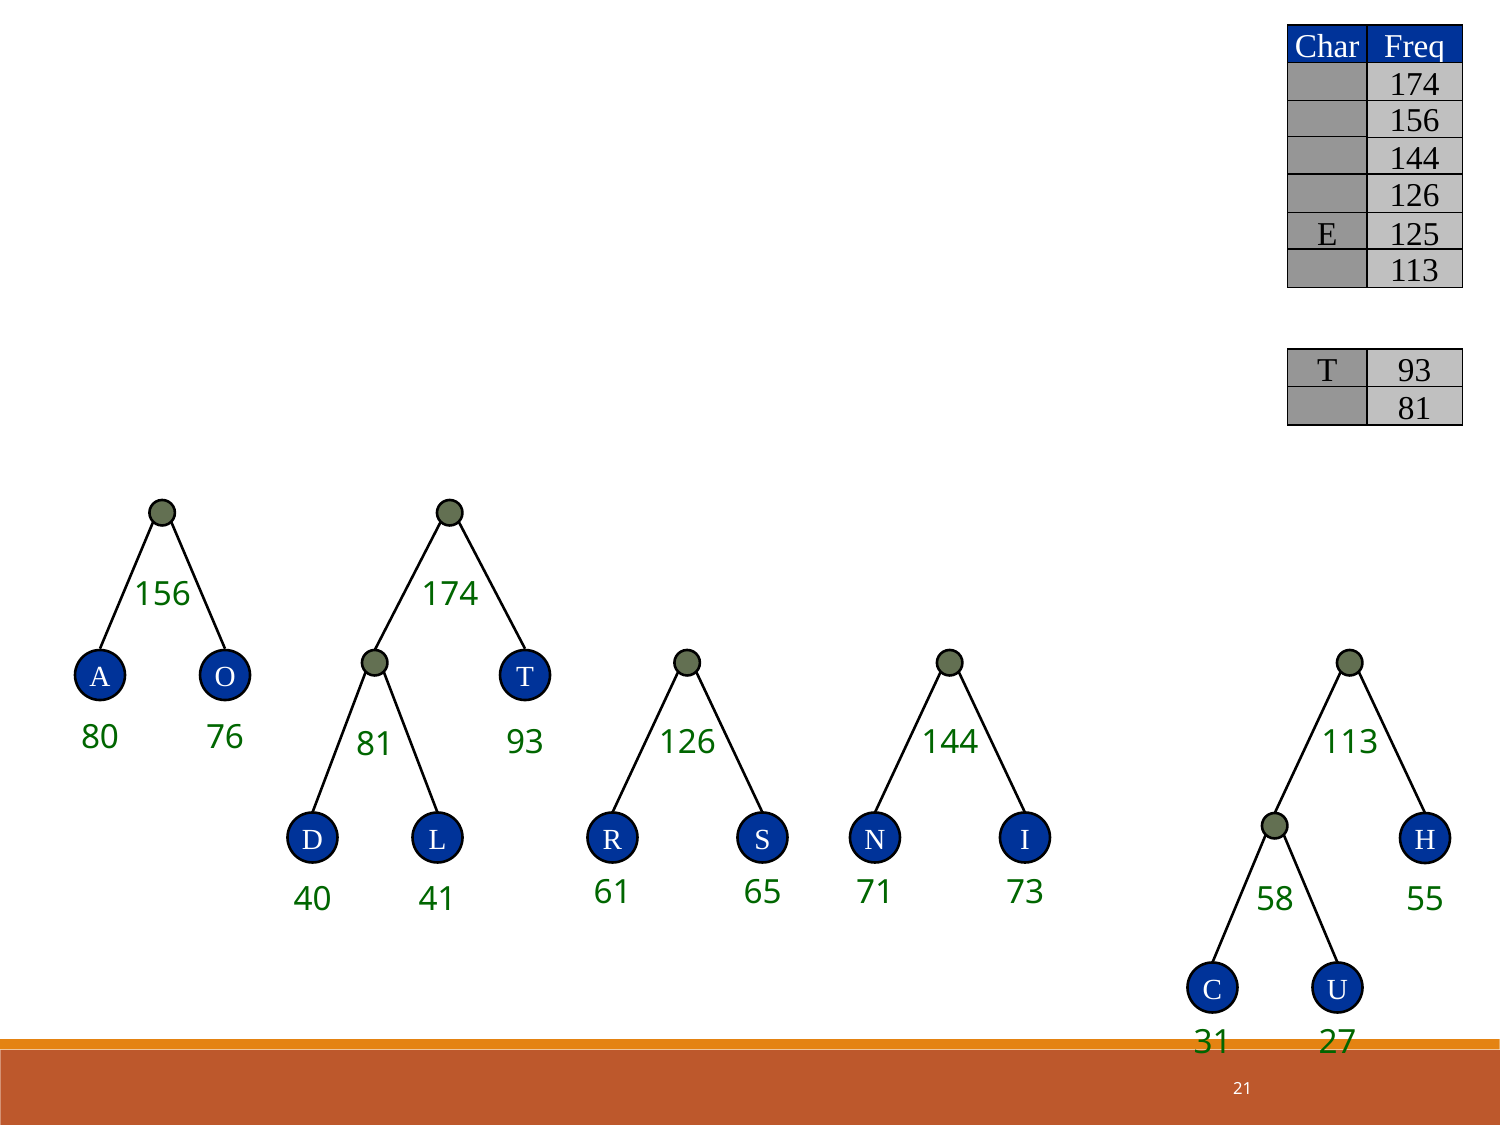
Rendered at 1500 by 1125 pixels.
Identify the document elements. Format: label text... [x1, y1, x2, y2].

text_box 41 [387, 869, 488, 925]
text_box 76 [174, 707, 275, 763]
text_box N [849, 812, 901, 862]
text_box S [737, 813, 788, 862]
text_box 71 [825, 862, 925, 918]
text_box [874, 672, 942, 812]
text_box 55 [1374, 869, 1475, 925]
text_box [436, 499, 463, 526]
text_box 144 [948, 712, 955, 768]
text_box 113 [1367, 249, 1463, 288]
text_box 93 [474, 712, 575, 768]
text_box H [1400, 814, 1451, 864]
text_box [311, 672, 367, 812]
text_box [695, 672, 763, 812]
text_box [149, 499, 175, 526]
text_box 31 [1162, 1012, 1263, 1068]
text_box C [1187, 962, 1238, 1012]
text_box 81 [373, 715, 380, 771]
text_box T [1287, 348, 1367, 386]
text_box [1287, 249, 1367, 288]
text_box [958, 672, 1026, 812]
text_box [374, 522, 442, 650]
text_box [674, 649, 700, 676]
text_box 156 [161, 564, 167, 620]
text_box D [287, 812, 338, 863]
text_box [936, 649, 963, 676]
text_box [1287, 62, 1367, 101]
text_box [611, 672, 679, 812]
text_box Char [1287, 24, 1367, 62]
text_box [1287, 386, 1367, 425]
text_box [170, 522, 226, 650]
text_box 58 [1273, 869, 1280, 925]
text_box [1211, 835, 1267, 962]
text_box [1287, 174, 1367, 213]
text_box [1283, 835, 1338, 962]
text_box O [200, 651, 251, 701]
text_box 93 [1367, 348, 1463, 386]
text_box A [75, 650, 126, 701]
text_box 81 [1367, 386, 1463, 425]
text_box 61 [562, 862, 663, 918]
text_box 174 [448, 564, 455, 620]
text_box E [1287, 213, 1367, 249]
text_box I [999, 813, 1051, 862]
text_box 156 [1367, 101, 1463, 138]
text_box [458, 522, 526, 650]
text_box R [587, 812, 638, 862]
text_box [1358, 672, 1426, 813]
text_box L [412, 813, 463, 863]
text_box 73 [975, 862, 1075, 918]
text_box U [1312, 963, 1363, 1012]
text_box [1274, 672, 1342, 813]
text_box 144 [1367, 138, 1463, 174]
text_box T [500, 651, 551, 701]
text_box 40 [262, 869, 363, 925]
slide_number 21 [1218, 1059, 1380, 1120]
text_box 126 [686, 712, 692, 768]
text_box 174 [1367, 62, 1463, 101]
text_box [383, 672, 438, 812]
text_box Freq [1367, 24, 1463, 62]
text_box 113 [1348, 712, 1355, 768]
text_box [1287, 136, 1367, 174]
text_box 27 [1287, 1012, 1388, 1068]
text_box 80 [50, 707, 150, 763]
text_box 65 [712, 862, 813, 918]
text_box [1336, 649, 1363, 676]
text_box 125 [1367, 212, 1463, 249]
text_box [1287, 101, 1367, 136]
text_box [361, 650, 388, 676]
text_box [99, 522, 154, 650]
text_box 126 [1367, 174, 1463, 212]
text_box [1261, 813, 1288, 839]
